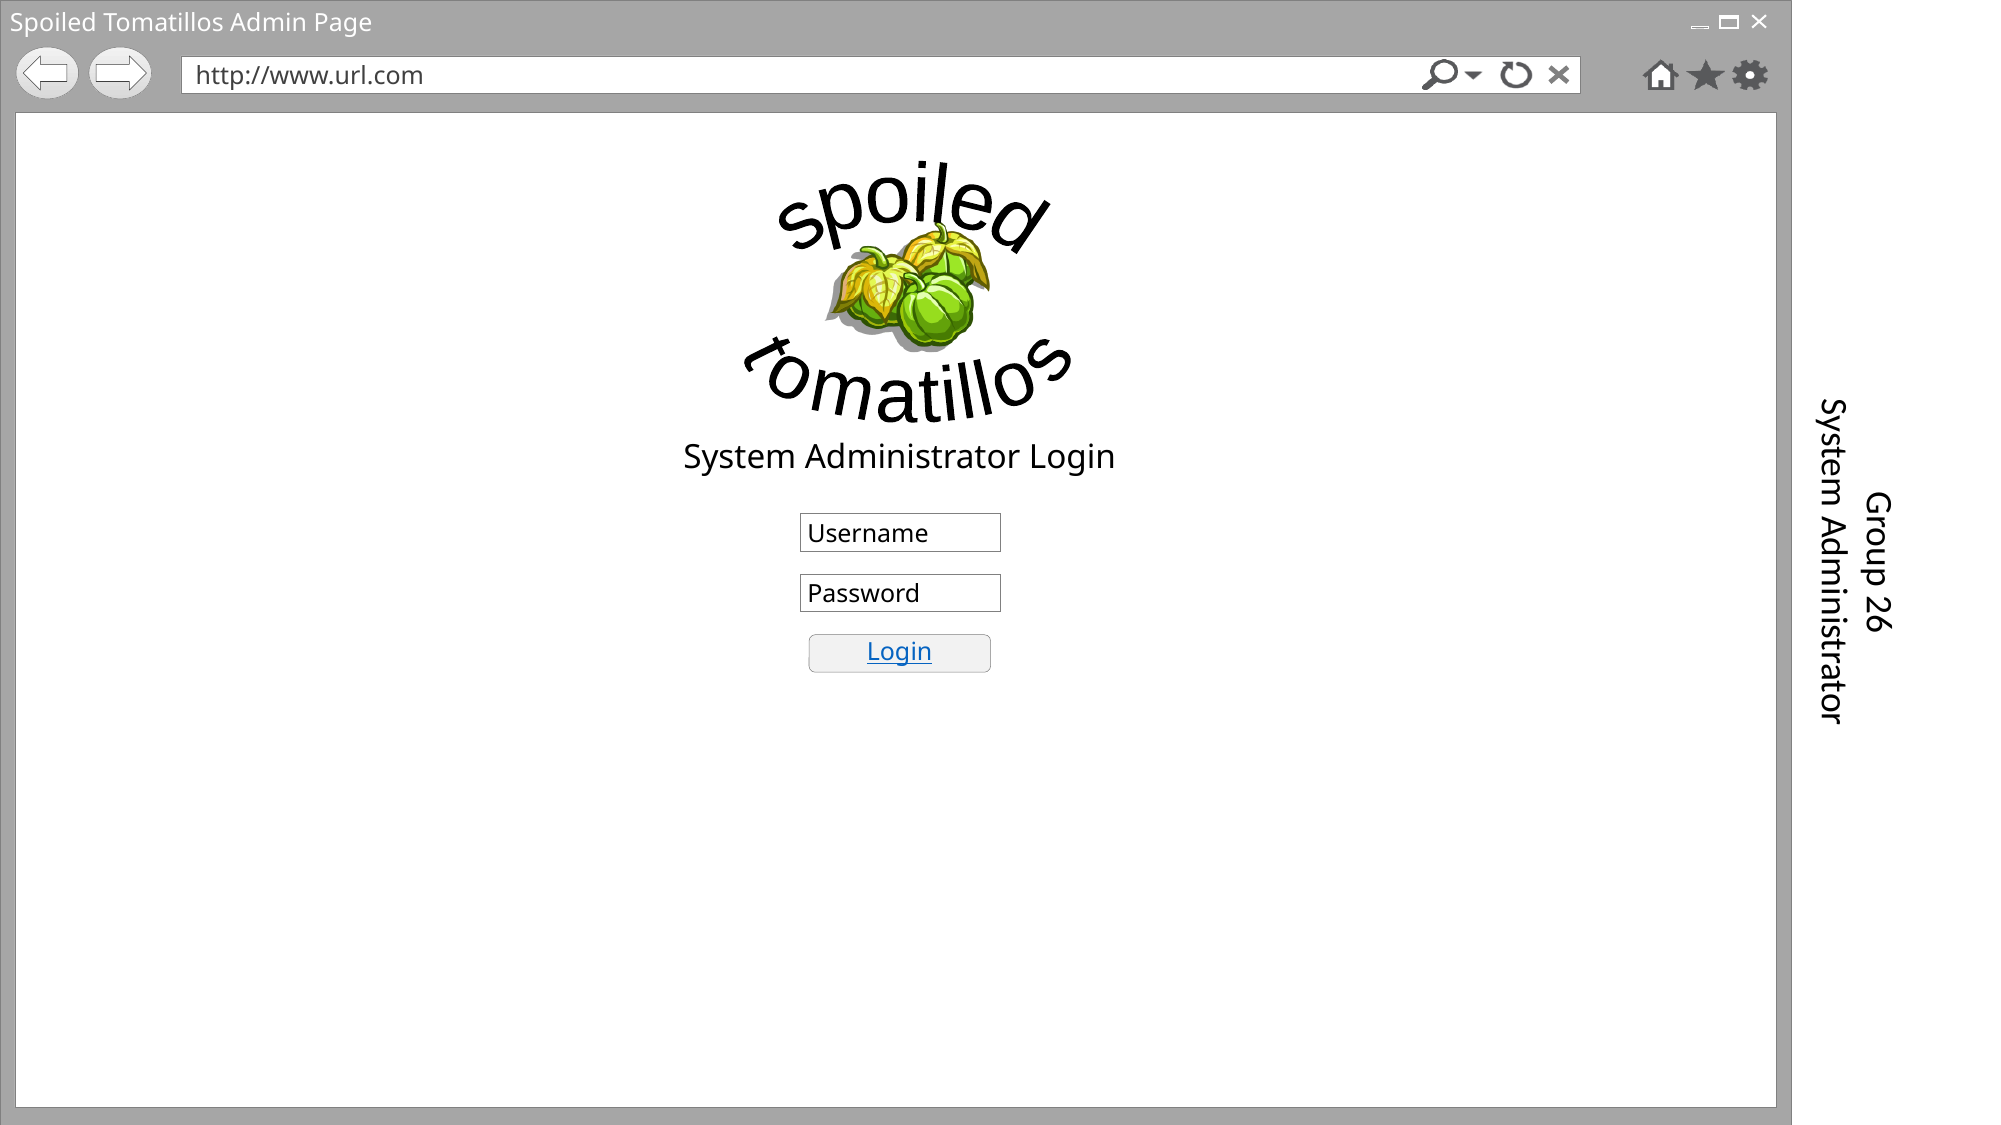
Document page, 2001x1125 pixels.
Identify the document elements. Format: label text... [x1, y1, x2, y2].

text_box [0, 0, 1791, 1125]
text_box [764, 199, 1054, 396]
text_box Group 26 System Administrator [1791, 64, 1912, 1060]
